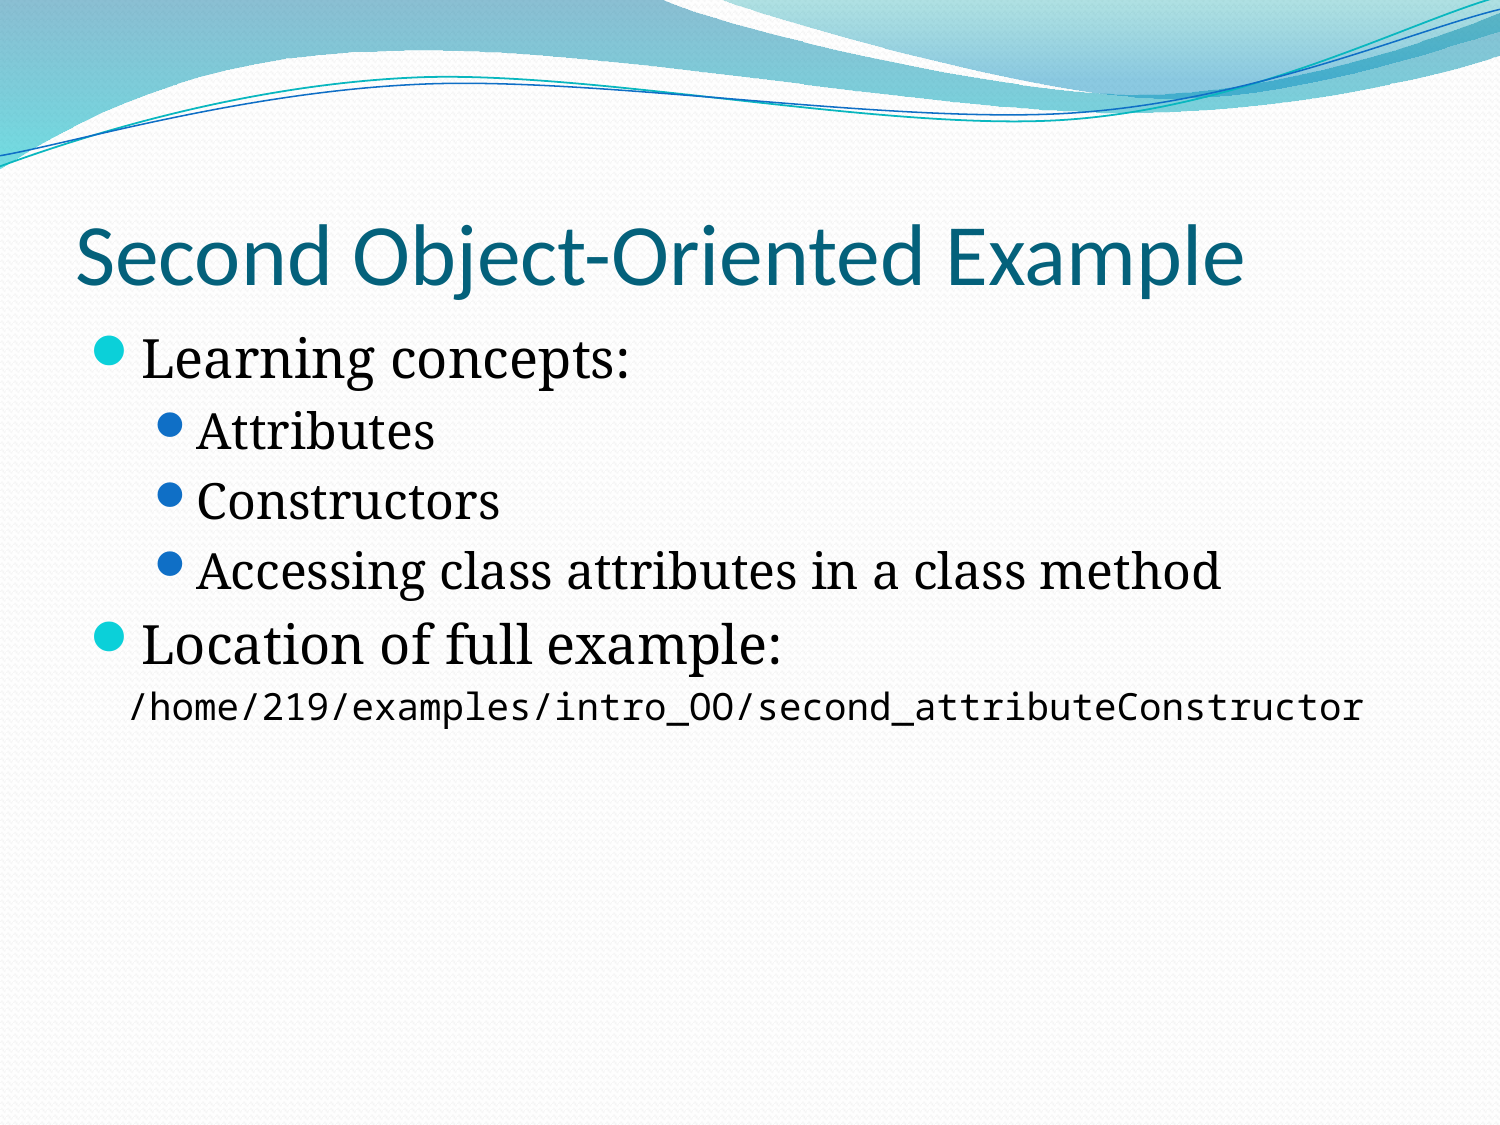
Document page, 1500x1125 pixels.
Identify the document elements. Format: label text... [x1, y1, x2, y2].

list Learning concepts: Attributes Constructors Accessing class attributes in a class method Location of full example: /home/219/examples/intro_OO/second_attributeConstructor [75, 317, 1425, 1038]
title Second Object-Oriented Example [75, 115, 1425, 303]
